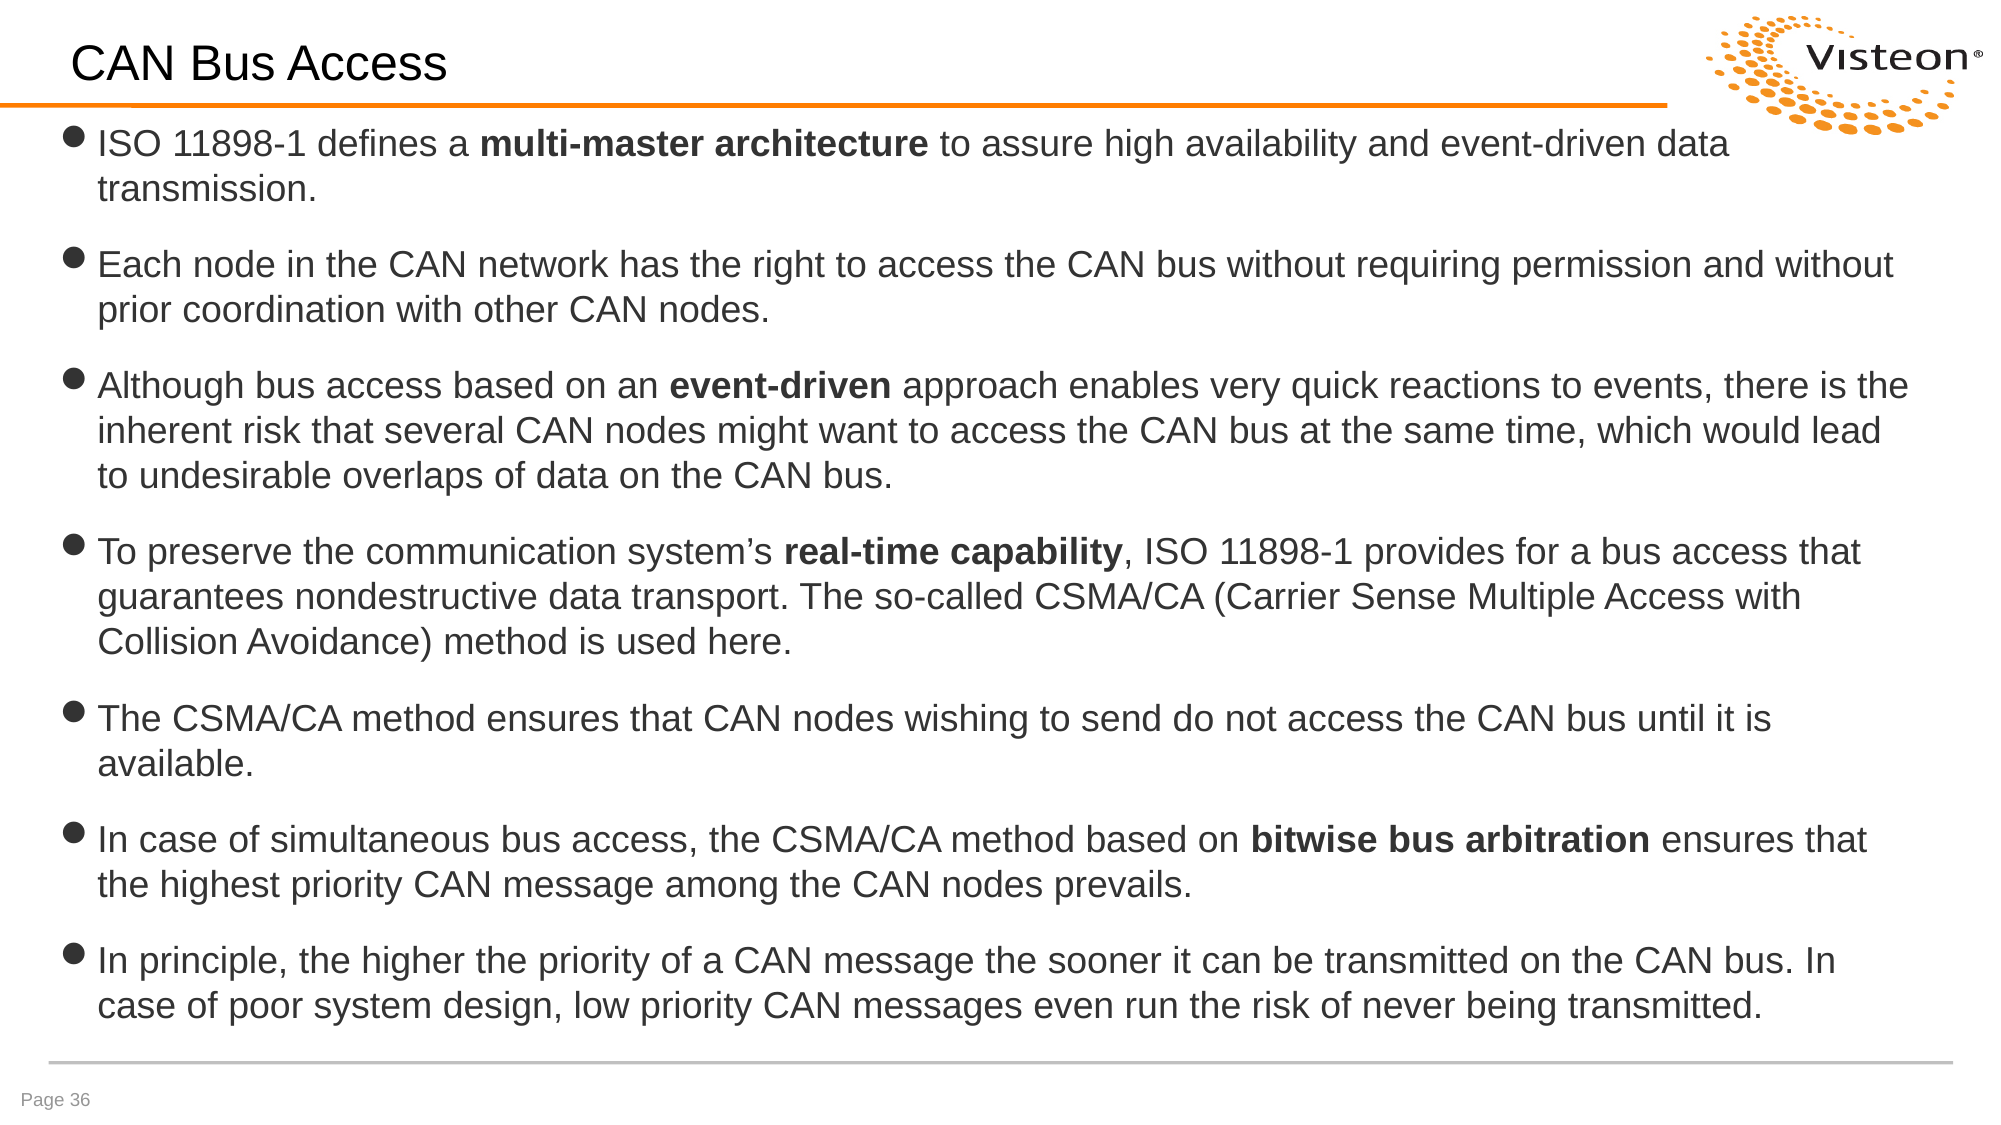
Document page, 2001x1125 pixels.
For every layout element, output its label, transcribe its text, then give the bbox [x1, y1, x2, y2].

slide_number Page 36 [5, 1079, 246, 1125]
picture [1700, 6, 1989, 145]
title CAN Bus Access [70, 20, 1668, 91]
list ISO 11898-1 defines a multi-master architecture to assure high availability and event-driven data transmission. Each node in the CAN network has the right to access the CAN bus without requiring permission and without prior coordination with other CAN nodes. Although bus access based on an event-driven approach enables very quick reactions to events, there is the inherent risk that several CAN nodes might want to access the CAN bus at the same time, which would lead to undesirable overlaps of data on the CAN bus. To preserve the communication system’s real-time capability, ISO 11898-1 provides for a bus access that guarantees nondestructive data transport. The so-called CSMA/CA (Carrier Sense Multiple Access with Collision Avoidance) method is used here. The CSMA/CA method ensures that CAN nodes wishing to send do not access the CAN bus until it is available. In case of simultaneous bus access, the CSMA/CA method based on bitwise bus arbitration ensures that the highest priority CAN message among the CAN nodes prevails. In principle, the higher the priority of a CAN message the sooner it can be transmitted on the CAN bus. In case of poor system design, low priority CAN messages even run the risk of never being transmitted. [59, 118, 1919, 1054]
